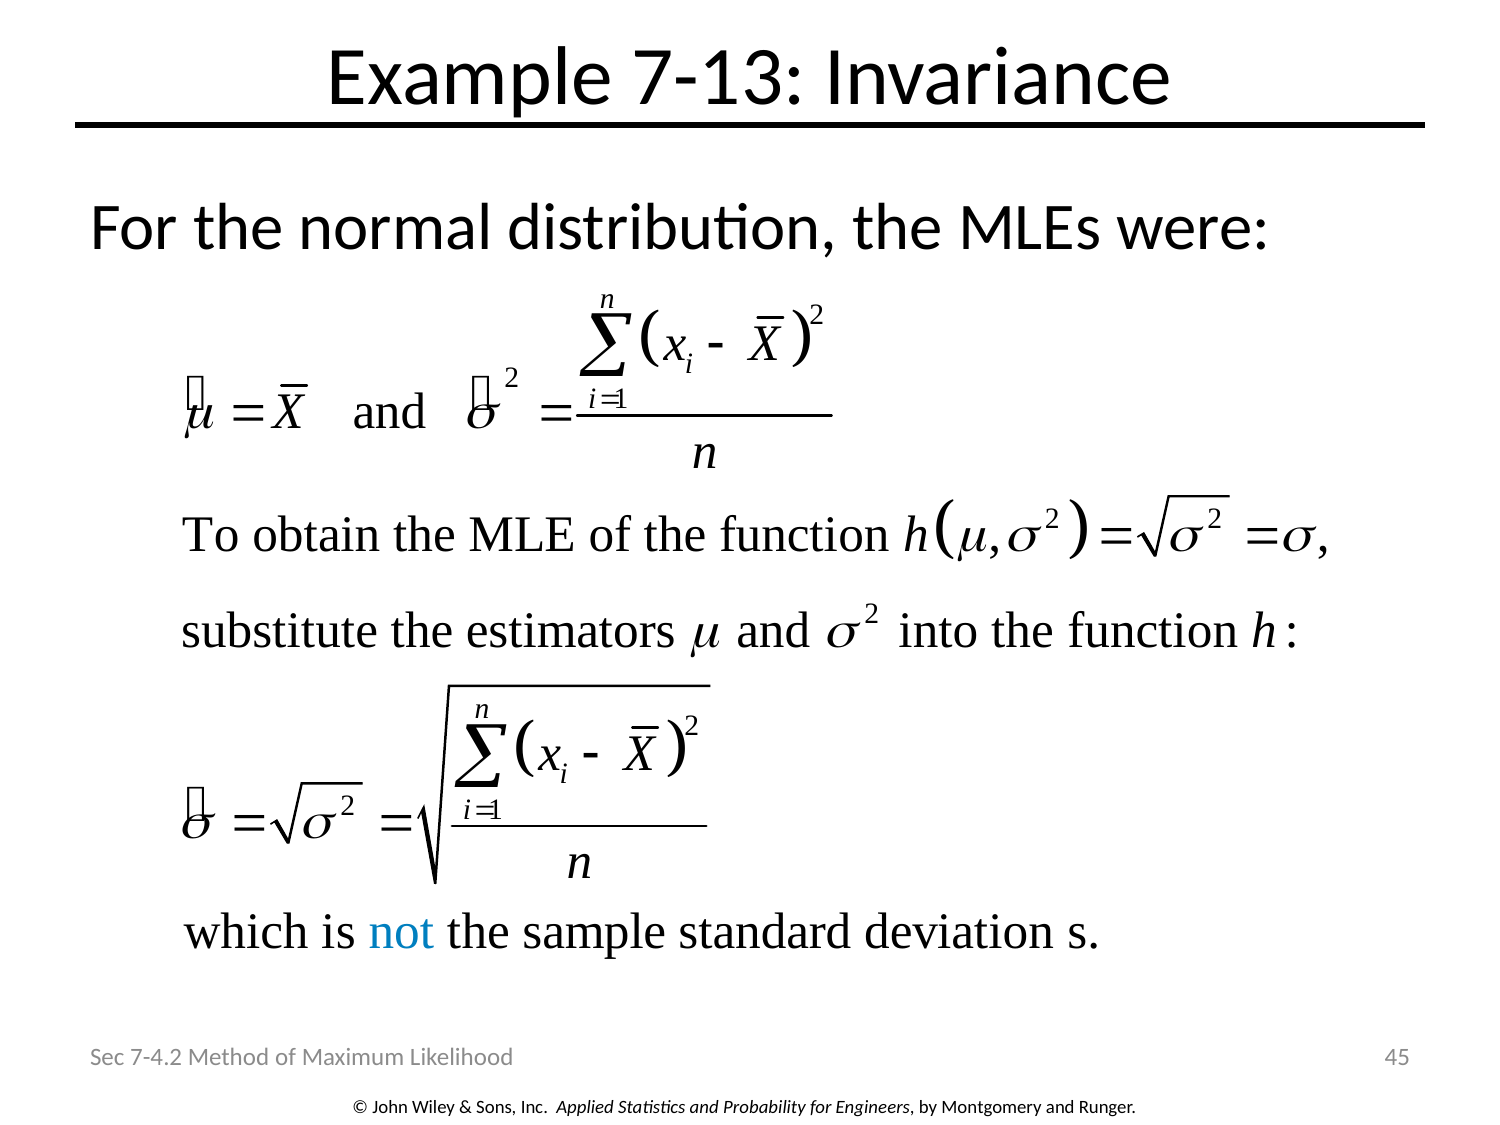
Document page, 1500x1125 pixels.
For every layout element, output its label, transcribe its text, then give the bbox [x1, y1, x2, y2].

footer Sec 7-4.2 Method of Maximum Likelihood [75, 1025, 888, 1085]
title Example 7-13: Invariance [75, 0, 1425, 143]
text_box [174, 274, 1338, 973]
list For the normal distribution, the MLEs were: [75, 174, 1425, 988]
slide_number 45 [1250, 1025, 1425, 1085]
